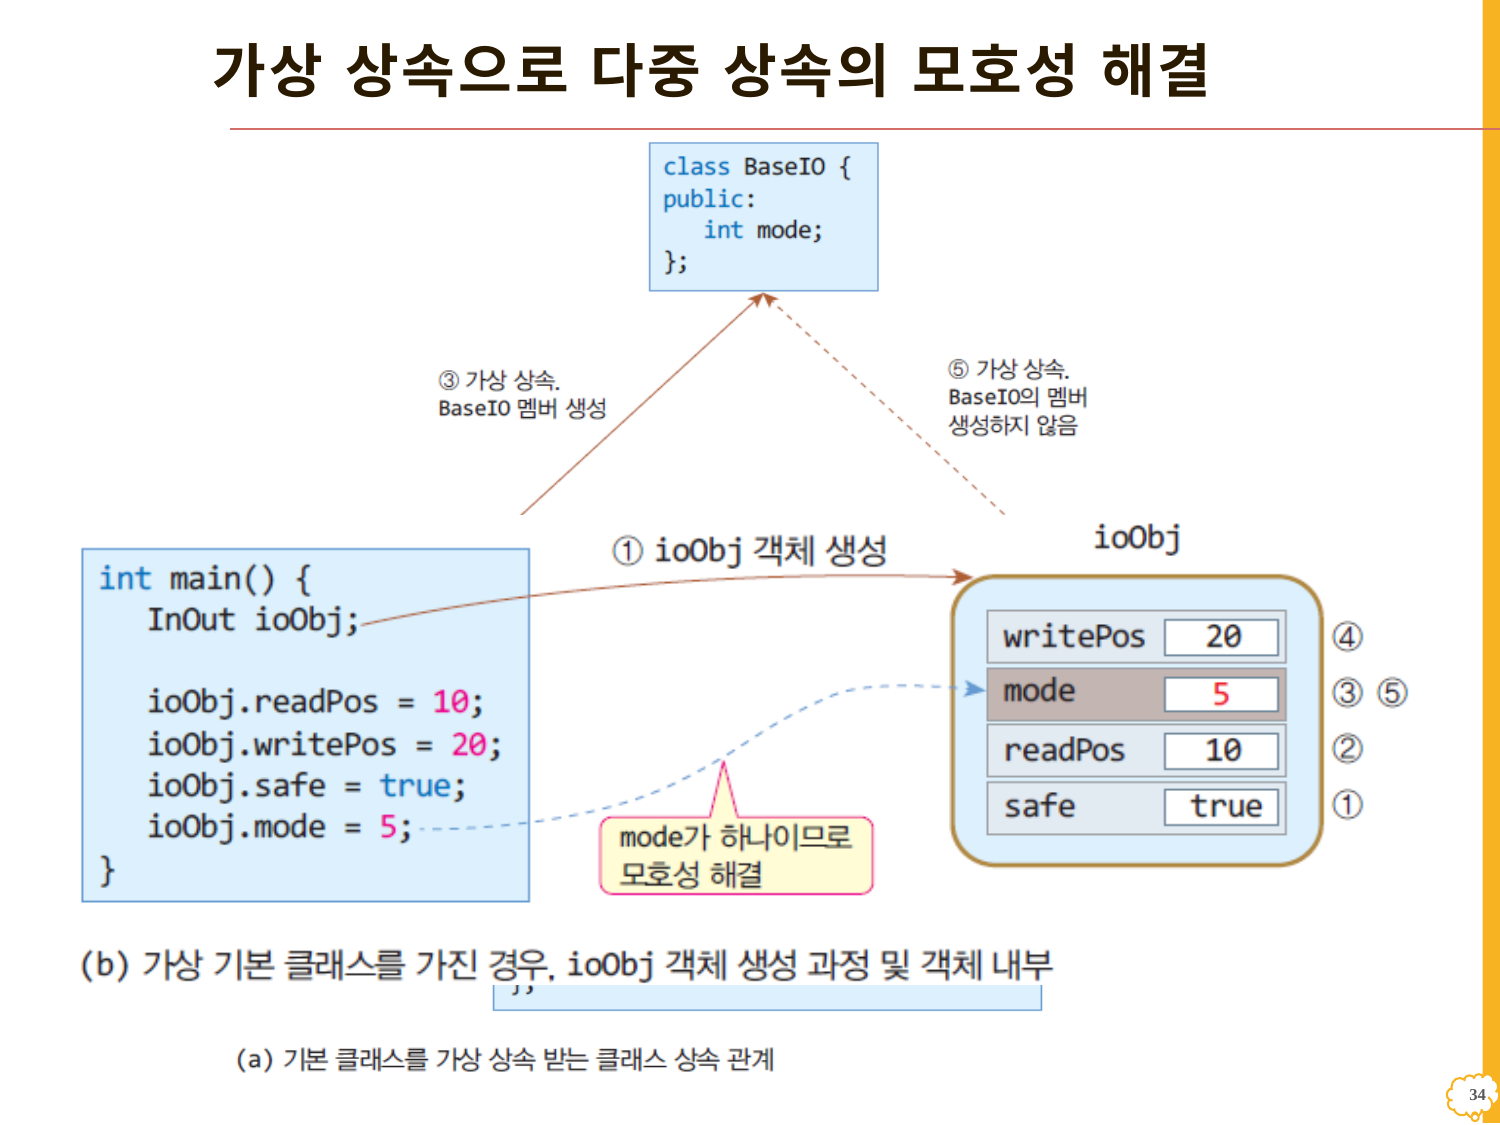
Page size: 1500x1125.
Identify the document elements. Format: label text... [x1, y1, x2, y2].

slide_number 33 [1448, 1067, 1500, 1120]
picture [63, 134, 1446, 1088]
title 가상 상속으로 다중 상속의 모호성 해결 [198, 19, 1453, 130]
